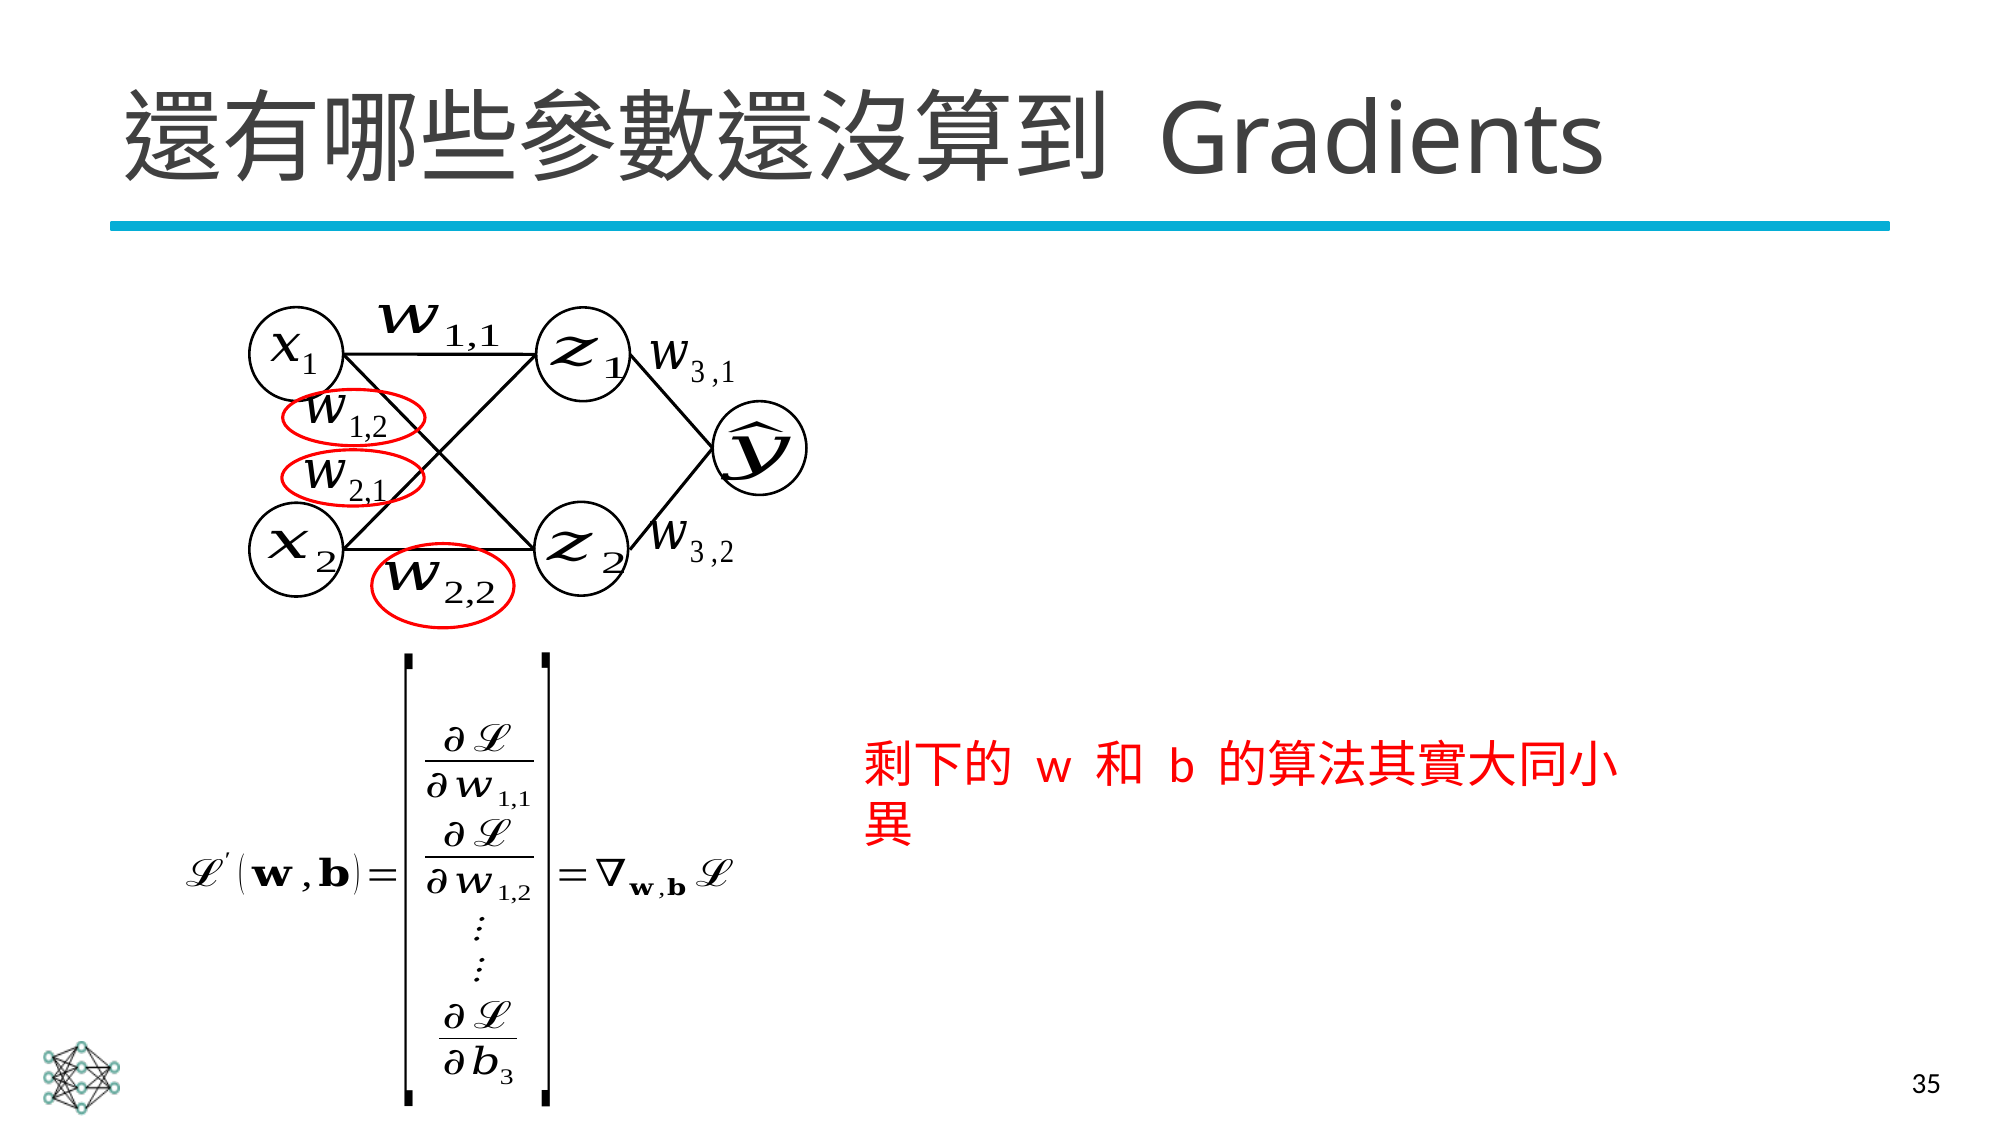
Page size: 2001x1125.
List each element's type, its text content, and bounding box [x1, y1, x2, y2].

text_box [281, 388, 338, 447]
text_box 剩下的 w 和 b 的算法其實大同小異 [848, 725, 1668, 861]
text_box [342, 360, 537, 549]
text_box [248, 501, 344, 598]
picture [43, 1041, 120, 1116]
slide_number 35 [1740, 1052, 1957, 1113]
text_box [629, 447, 714, 551]
text_box [248, 305, 345, 402]
text_box [535, 306, 632, 403]
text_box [629, 353, 714, 446]
text_box [280, 449, 338, 507]
text_box [721, 399, 808, 497]
text_box [370, 560, 516, 630]
title 還有哪些參數還沒算到 Gradients [107, 58, 1899, 228]
text_box [534, 500, 629, 597]
